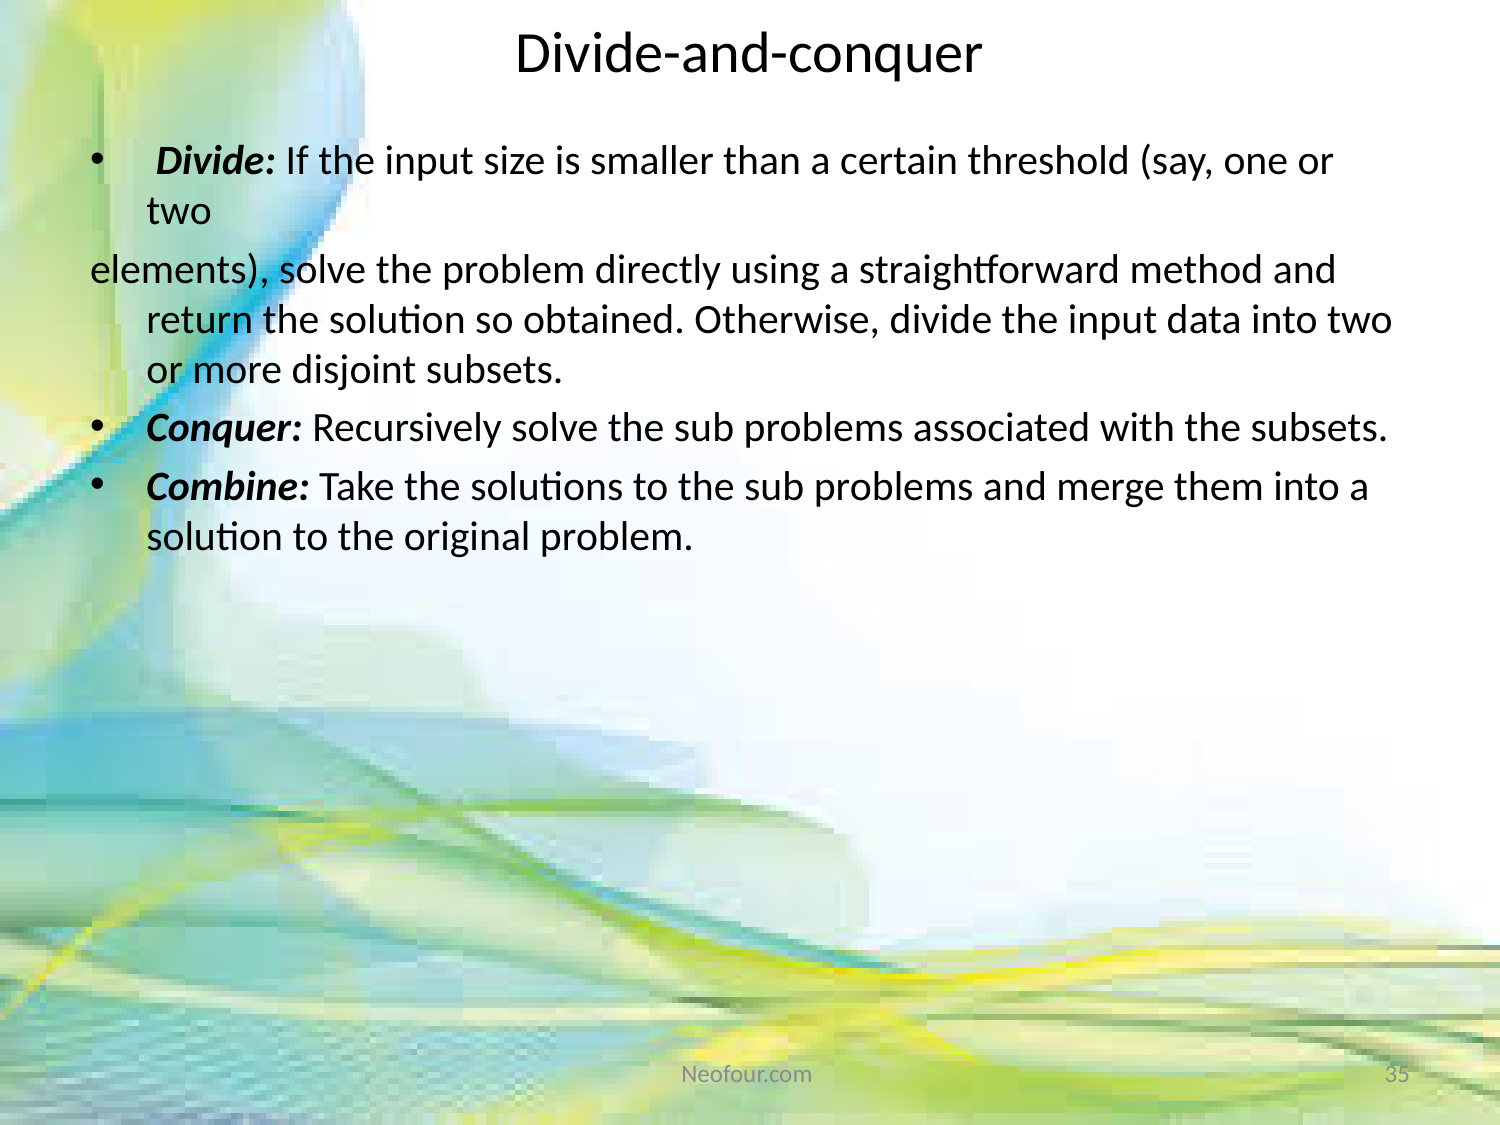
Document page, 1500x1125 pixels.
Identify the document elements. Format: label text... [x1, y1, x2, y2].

picture [0, 0, 1500, 1125]
slide_number 35 [1074, 1042, 1425, 1103]
list Divide: If the input size is smaller than a certain threshold (say, one or two elements), solve the problem directly using a straightforward method and return the solution so obtained. Otherwise, divide the input data into two or more disjoint subsets. Conquer: Recursively solve the sub problems associated with the subsets. Combine: Take the solutions to the sub problems and merge them into a solution to the original problem. [75, 125, 1425, 1005]
title Divide-and-conquer [75, 19, 1425, 79]
footer Neofour.com [512, 1042, 988, 1103]
